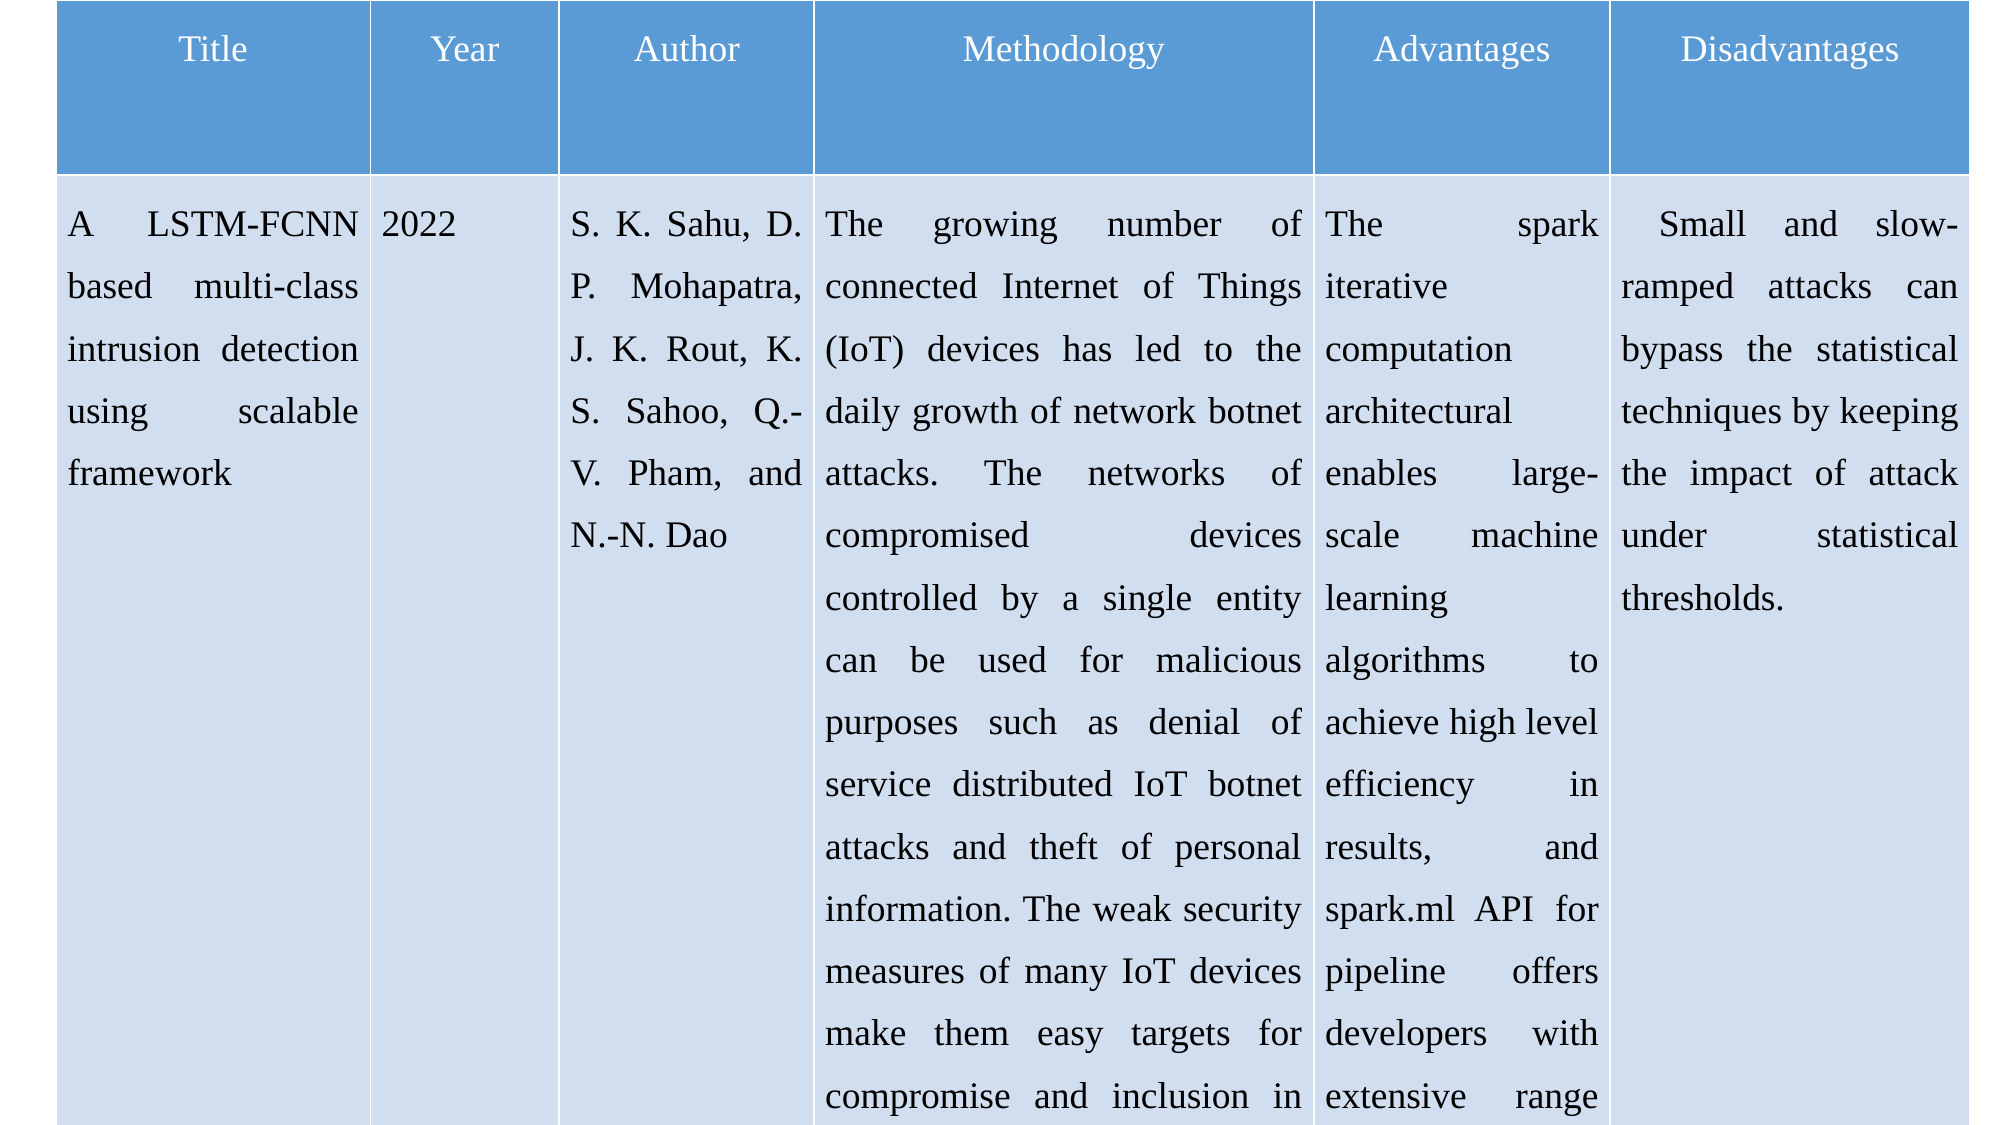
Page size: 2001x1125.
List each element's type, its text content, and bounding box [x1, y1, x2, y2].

table_header Author [560, 1, 813, 174]
table_cell S. K. Sahu, D. P. Mohapatra, J. K. Rout, K. S. Sahoo, Q.-V. Pham, and N.-N. Dao [560, 176, 813, 1125]
table_cell A LSTM-FCNN based multi-class intrusion detection using scalable framework [57, 176, 370, 1125]
table_header Methodology [815, 1, 1313, 174]
table_header Year [371, 1, 558, 174]
table_cell Small and slow-ramped attacks can bypass the statistical techniques by keeping the impact of attack under statistical thresholds. [1611, 176, 1969, 1125]
table_cell The spark iterative computation architectural enables large-scale machine learning algorithms to achieve high level efficiency in results, and spark.ml API for pipeline offers developers with extensive range of new module to integrate with their architecture. [1315, 176, 1609, 1125]
table_header Title [57, 1, 370, 174]
table_header Disadvantages [1611, 1, 1969, 174]
table_header Advantages [1315, 1, 1609, 174]
table_cell 2022 [371, 176, 558, 1125]
table_cell The growing number of connected Internet of Things (IoT) devices has led to the daily growth of network botnet attacks. The networks of compromised devices controlled by a single entity can be used for malicious purposes such as denial of service distributed IoT botnet attacks and theft of personal information. The weak security measures of many IoT devices make them easy targets for compromise and inclusion in botnets. [815, 176, 1313, 1125]
